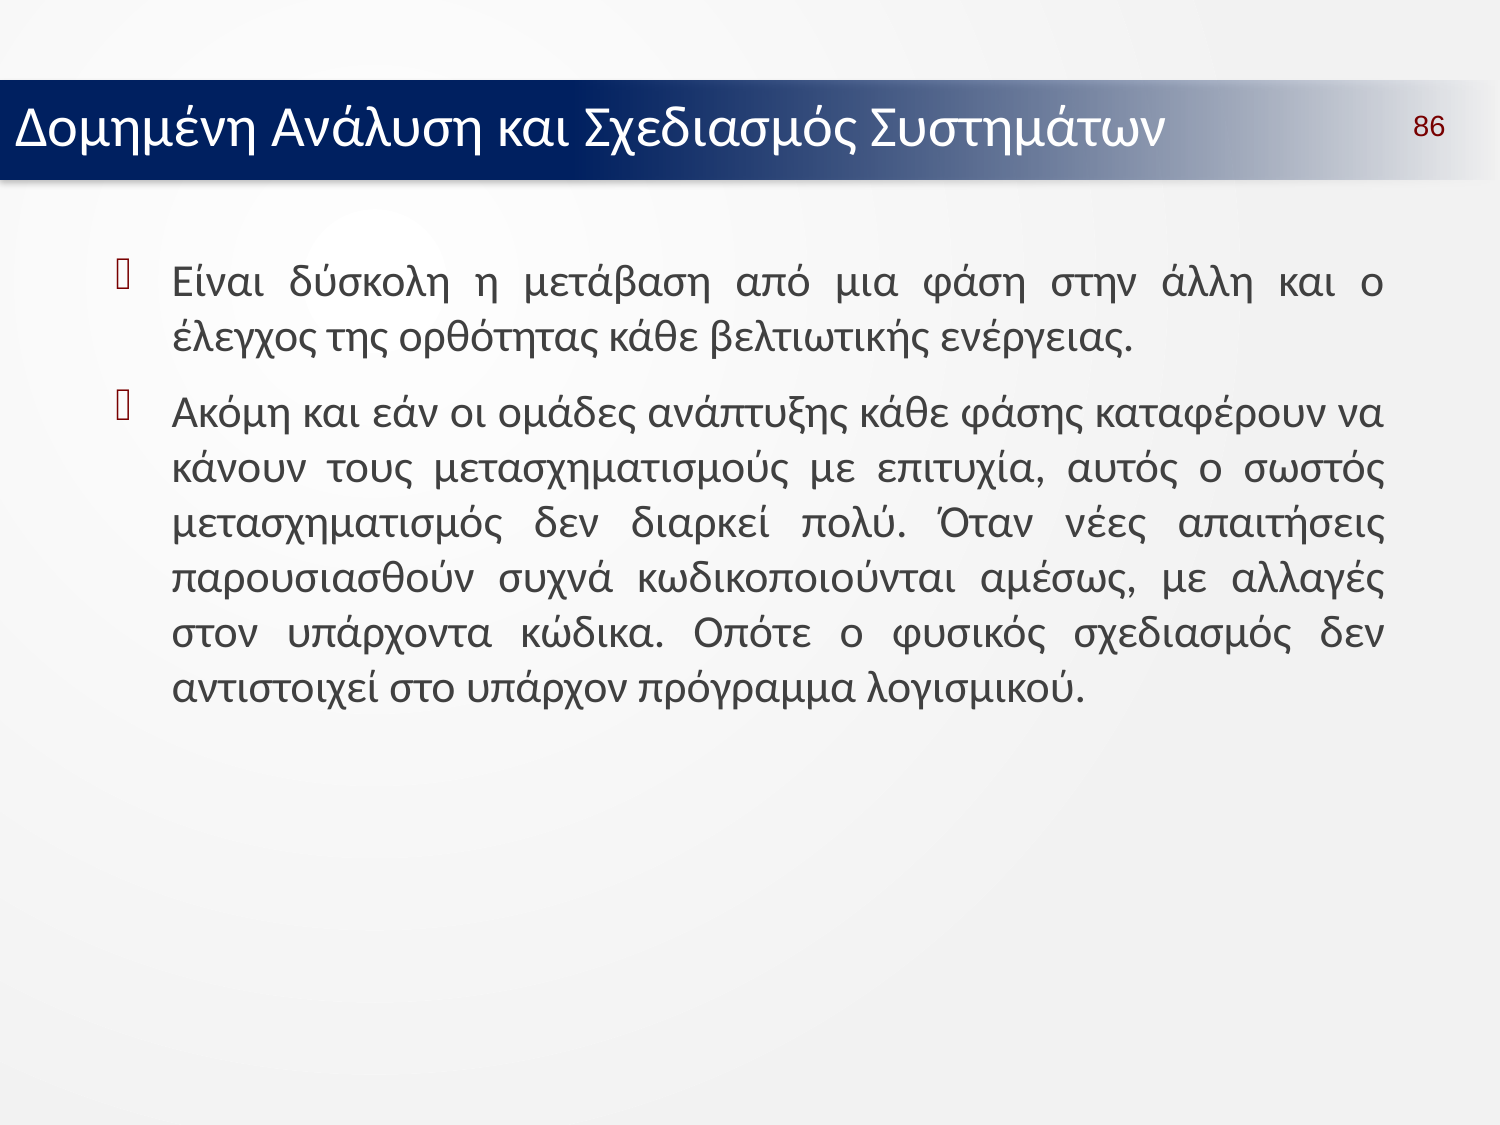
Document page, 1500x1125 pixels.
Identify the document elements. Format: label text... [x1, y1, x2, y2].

slide_number 86 [1388, 100, 1471, 163]
list Είναι δύσκολη η μετάβαση από μια φάση στην άλλη και ο έλεγχος της ορθότητας κάθε βελτιωτικής ενέργειας. Ακόμη και εάν οι ομάδες ανάπτυξης κάθε φάσης καταφέρουν να κάνουν τους μετασχηματισμούς με επιτυχία, αυτός ο σωστός μετασχηματισμός δεν διαρκεί πολύ. Όταν νέες απαιτήσεις παρουσιασθούν συχνά κωδικοποιούνται αμέσως, με αλλαγές στον υπάρχοντα κώδικα. Οπότε ο φυσικός σχεδιασμός δεν αντιστοιχεί στο υπάρχον πρόγραμμα λογισμικού. [100, 243, 1401, 970]
list Δομημένη Ανάλυση και Σχεδιασμός Συστημάτων [0, 80, 1318, 180]
